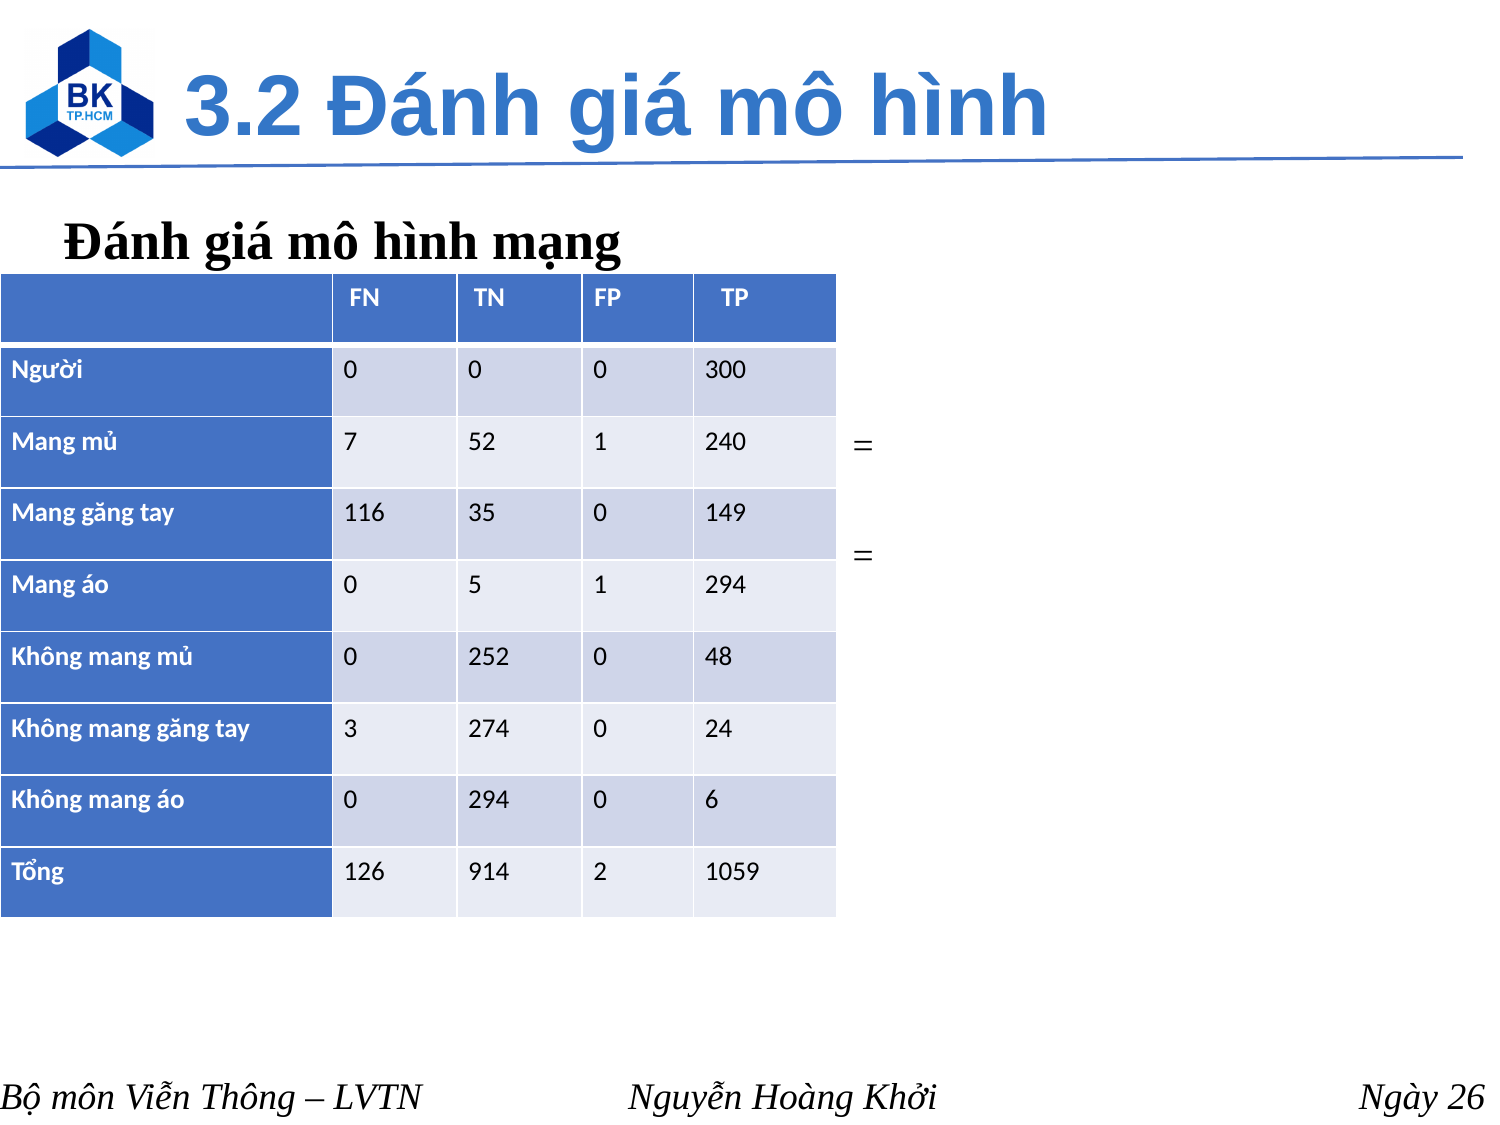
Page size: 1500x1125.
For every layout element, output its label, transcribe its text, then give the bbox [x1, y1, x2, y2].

table_cell Mang áo [1, 561, 332, 631]
table_cell 0 [583, 489, 693, 559]
table_cell 0 [458, 348, 581, 416]
table_cell 0 [333, 348, 456, 416]
table_cell Không mang áo [1, 776, 332, 846]
table_cell 294 [694, 561, 836, 631]
table_cell Mang mủ [1, 417, 332, 487]
title 3.2 Đánh giá mô hình [169, 51, 1074, 157]
table_header [1, 274, 332, 342]
table_header FN [333, 278, 456, 342]
table_cell 6 [694, 776, 836, 846]
table_cell 35 [458, 489, 581, 559]
table_header TP [694, 278, 836, 342]
text_box Bộ môn Viễn Thông – LVTN Nguyễn Hoàng Khởi Ngày 26 tháng 01 năm 2021 [0, 1064, 1500, 1125]
table_header FP [583, 278, 693, 342]
table_cell 914 [458, 848, 581, 917]
table_cell 1059 [694, 848, 836, 917]
table_cell 52 [458, 417, 581, 487]
table_cell 116 [333, 489, 456, 559]
text_box Đánh giá mô hình mạng [49, 197, 1068, 278]
table_cell 252 [458, 632, 581, 702]
picture [24, 28, 155, 157]
table_cell Không mang găng tay [1, 704, 332, 774]
table_cell 274 [458, 704, 581, 774]
table_cell 3 [333, 704, 456, 774]
table_cell 300 [694, 348, 836, 416]
table_cell 1 [583, 561, 693, 631]
table_cell 5 [458, 561, 581, 631]
table_cell 0 [583, 776, 693, 846]
table_cell 1 [583, 417, 693, 487]
table_cell 48 [694, 632, 836, 702]
table_cell 0 [333, 561, 456, 631]
table_cell 0 [333, 776, 456, 846]
table_cell 0 [333, 632, 456, 702]
table_cell 149 [694, 489, 836, 559]
table_cell Mang găng tay [1, 489, 332, 559]
table_cell 24 [694, 704, 836, 774]
table_cell Không mang mủ [1, 632, 332, 702]
table_cell 0 [583, 704, 693, 774]
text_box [0, 157, 1463, 168]
table_cell 0 [583, 348, 693, 416]
table_cell 294 [458, 776, 581, 846]
table_cell 240 [694, 417, 836, 487]
table_cell Người [1, 348, 332, 416]
table_cell 7 [333, 417, 456, 487]
table_cell 0 [583, 632, 693, 702]
table_cell 126 [333, 848, 456, 917]
table_header TN [458, 278, 581, 342]
table_cell 2 [583, 848, 693, 917]
table_cell Tổng [1, 848, 332, 917]
